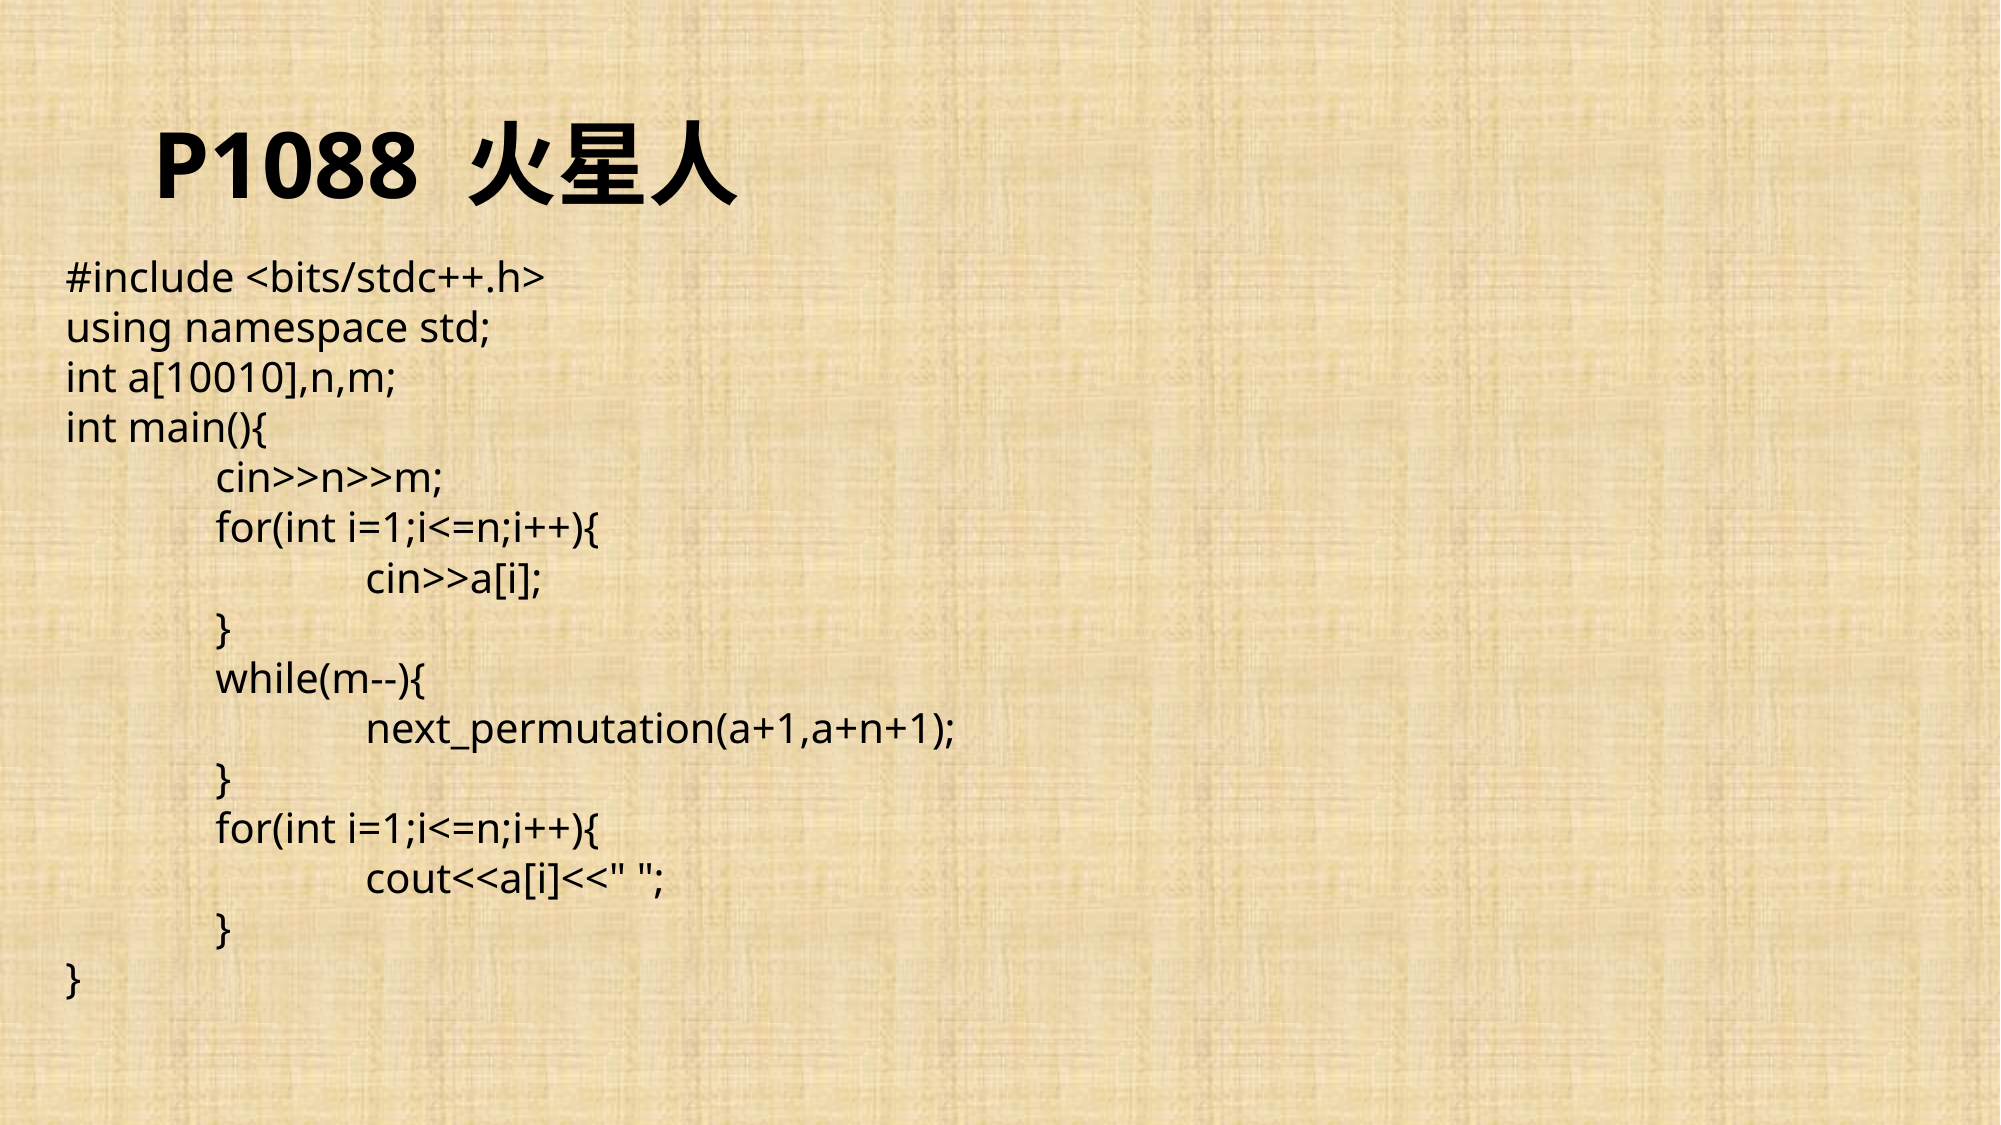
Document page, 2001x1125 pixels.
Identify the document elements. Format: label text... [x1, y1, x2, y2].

text_box #include <bits/stdc++.h> using namespace std; int a[10010],n,m; int main(){ cin>>n>>m; for(int i=1;i<=n;i++){ cin>>a[i]; } while(m--){ next_permutation(a+1,a+n+1); } for(int i=1;i<=n;i++){ cout<<a[i]<<" "; } } [50, 243, 1950, 1009]
title P1088 火星人 [137, 59, 1863, 243]
